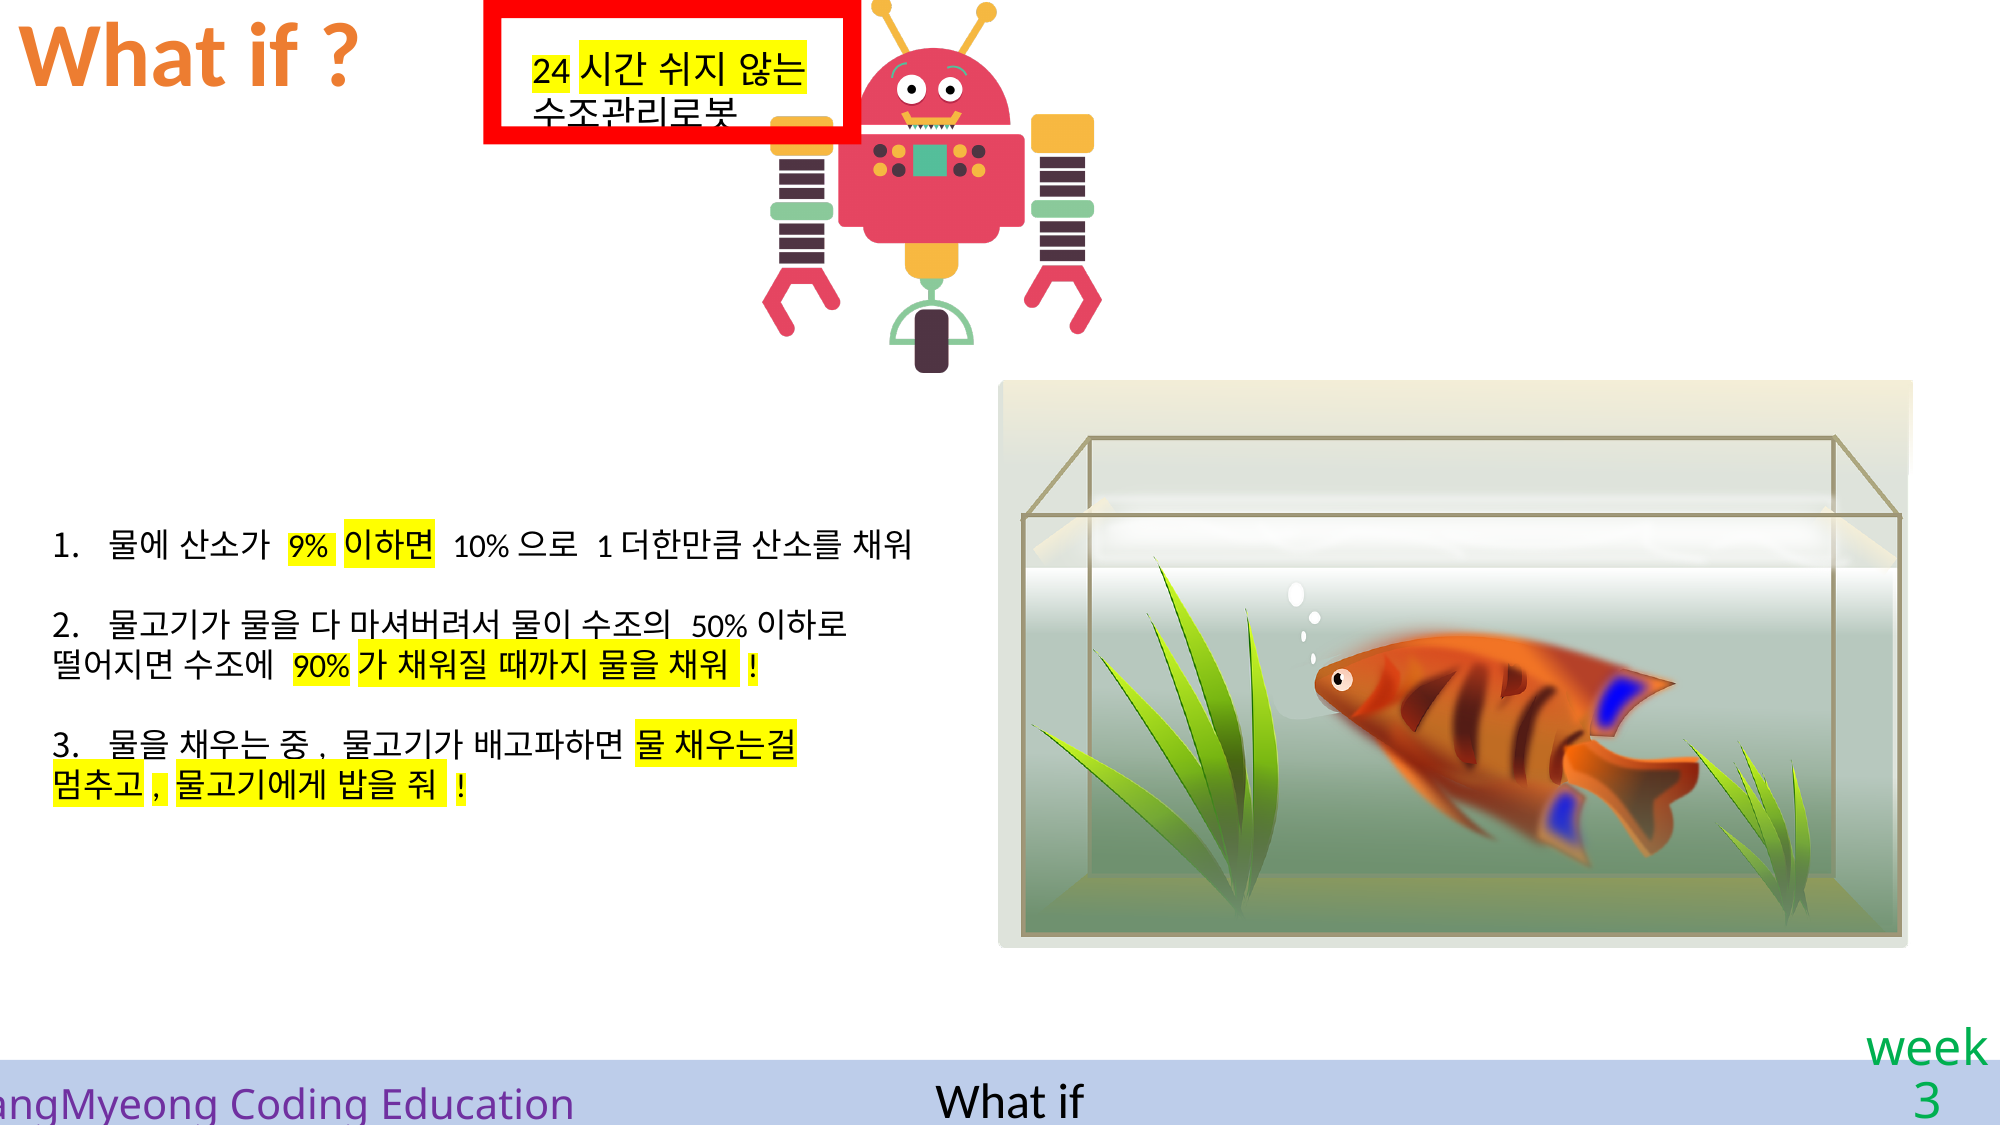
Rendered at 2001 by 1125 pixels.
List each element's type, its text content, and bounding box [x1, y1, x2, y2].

picture [762, 0, 1102, 373]
title SangMyeong Coding Education [0, 1114, 592, 1125]
text_box What if ? [502, 19, 592, 125]
text_box [0, 1059, 2000, 1125]
text_box 물에 산소가 9% 이하면 10%으로 1더한만큼 산소를 채워 물고기가 물을 다 마셔버려서 물이 수조의 50%이하로 떨어지면 수조에 90%가 채워질 때까지 물을 채워 ! 물을 채우는 중, 물고기가 배고파하면 물 채우는걸 멈추고, 물고기에게 밥을 줘 ! [37, 517, 929, 812]
picture [998, 380, 1913, 948]
text_box What if ? [0, 0, 482, 128]
subtitle What if [778, 1068, 1242, 1125]
text_box [482, 0, 762, 145]
text_box 24시간 쉬지 않는 수조관리로봇 [517, 38, 762, 125]
